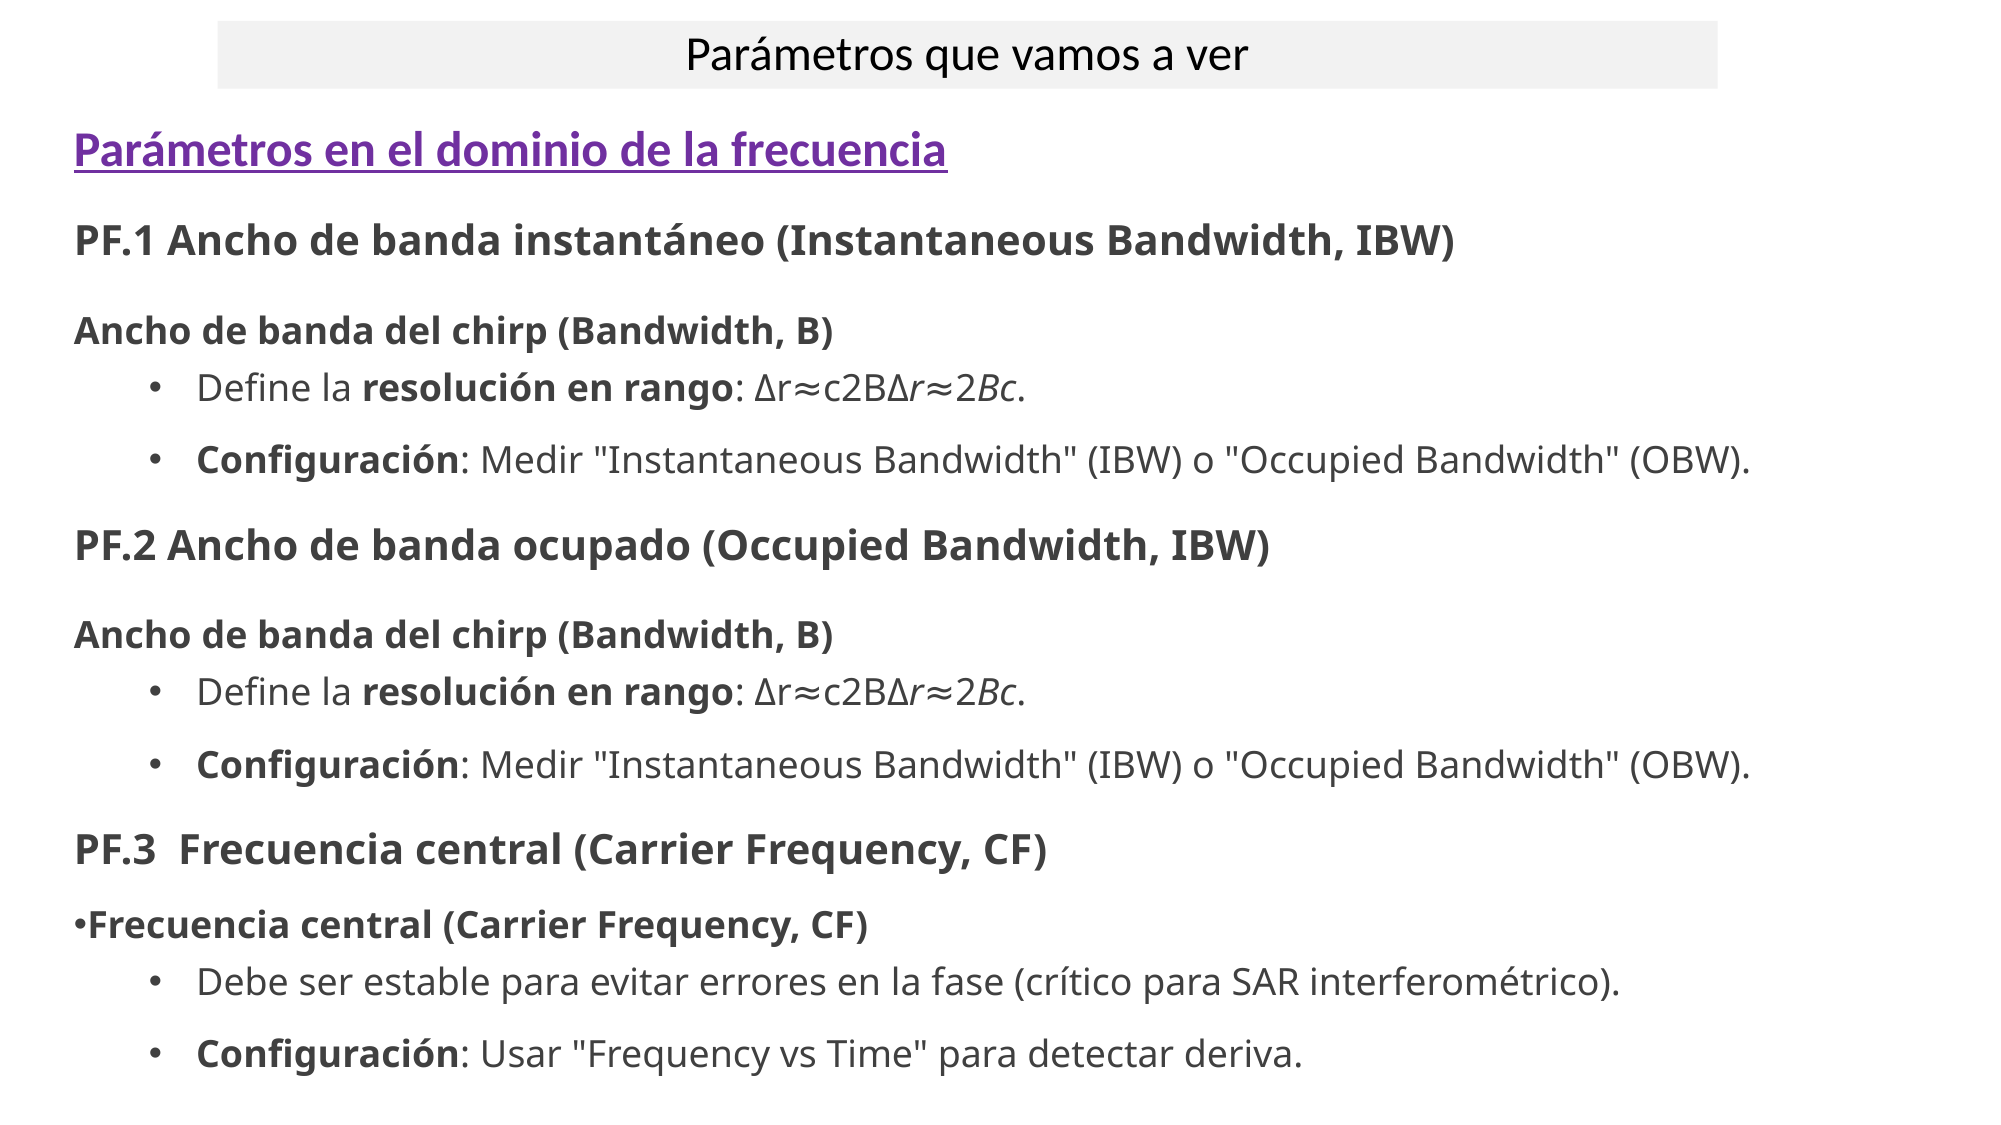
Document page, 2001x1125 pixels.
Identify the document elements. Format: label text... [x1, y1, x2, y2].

subtitle Parámetros que vamos a ver [217, 20, 1718, 89]
text_box Parámetros en el dominio de la frecuencia PF.1 Ancho de banda instantáneo (Instantaneous Bandwidth, IBW) Ancho de banda del chirp (Bandwidth, B) Define la resolución en rango: Δr≈c2BΔr​≈2Bc​. Configuración: Medir "Instantaneous Bandwidth" (IBW) o "Occupied Bandwidth" (OBW). PF.2 Ancho de banda ocupado (Occupied Bandwidth, IBW) Ancho de banda del chirp (Bandwidth, B) Define la resolución en rango: Δr≈c2BΔr​≈2Bc​. Configuración: Medir "Instantaneous Bandwidth" (IBW) o "Occupied Bandwidth" (OBW). PF.3 Frecuencia central (Carrier Frequency, CF) Frecuencia central (Carrier Frequency, CF) Debe ser estable para evitar errores en la fase (crítico para SAR interferométrico). Configuración: Usar "Frequency vs Time" para detectar deriva. [59, 109, 1941, 1083]
